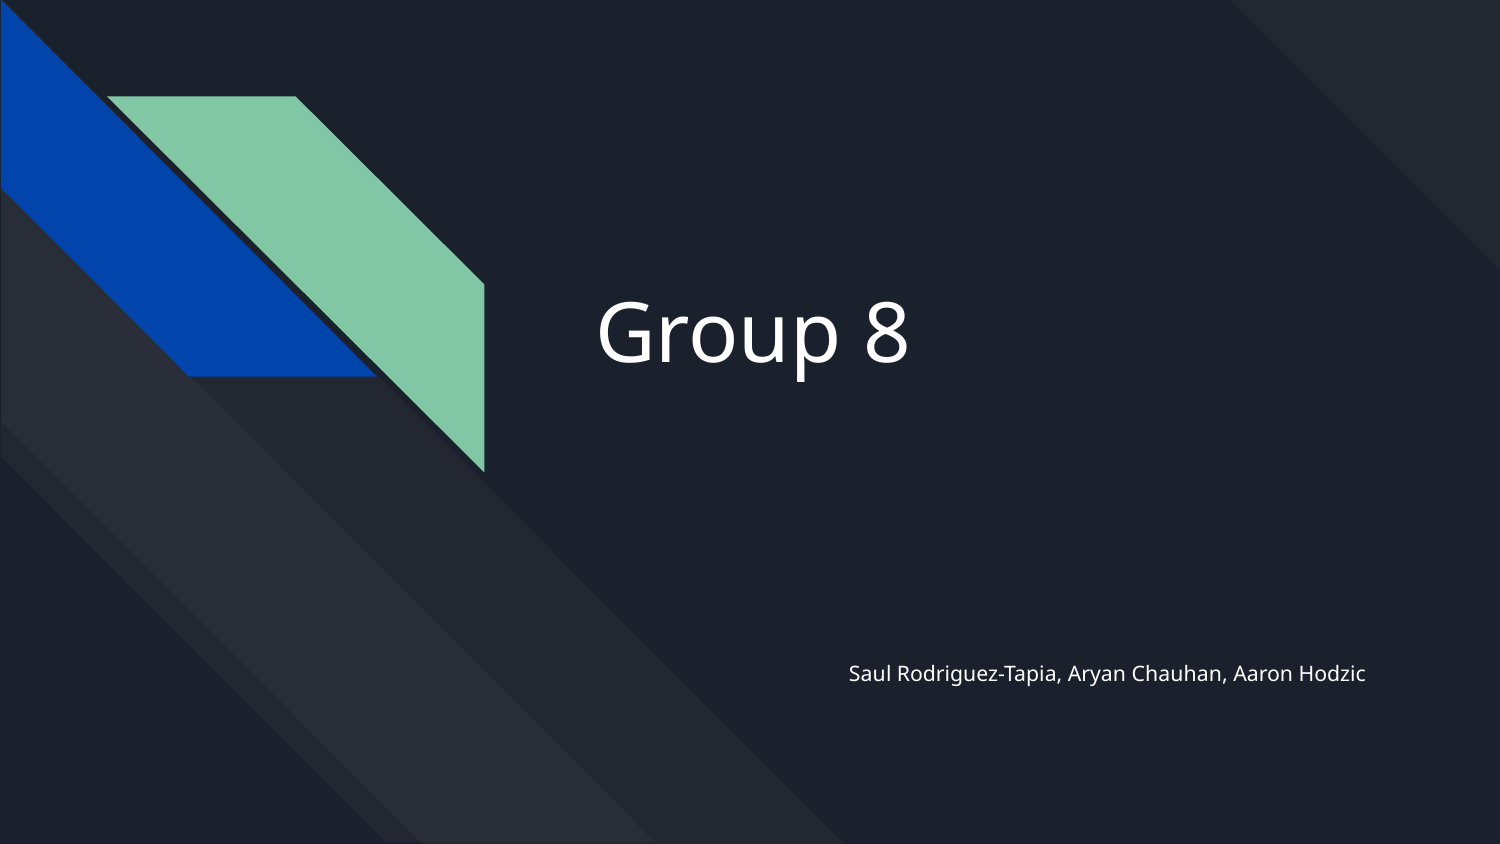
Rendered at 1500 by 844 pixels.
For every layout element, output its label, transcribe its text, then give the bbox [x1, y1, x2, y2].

subtitle Saul Rodriguez-Tapia, Aryan Chauhan, Aaron Hodzic [833, 643, 1404, 727]
title Group 8 [580, 258, 1404, 518]
